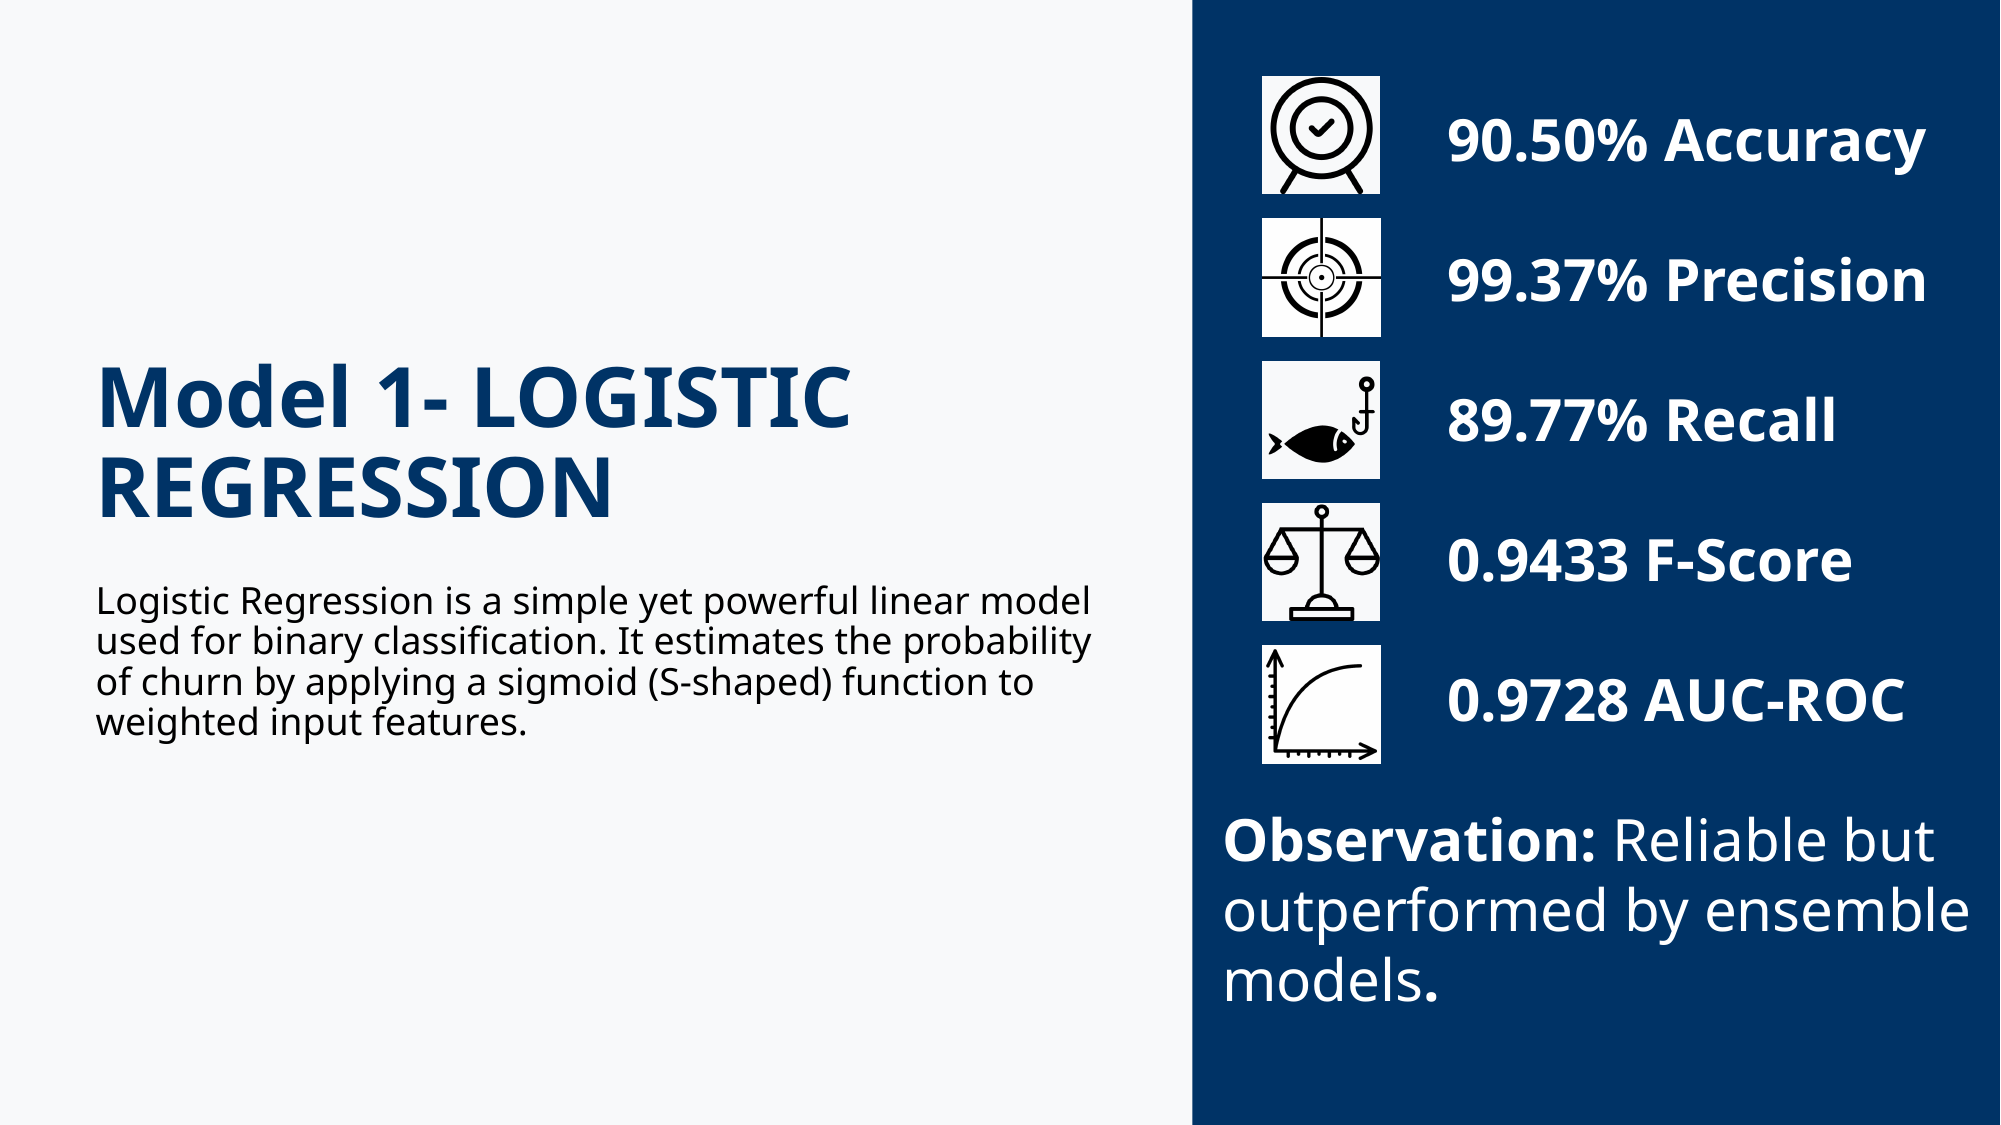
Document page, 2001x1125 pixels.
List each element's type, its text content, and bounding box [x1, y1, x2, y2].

title Model 1- LOGISTIC REGRESSION [80, 336, 1192, 555]
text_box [1192, 0, 2000, 1125]
text_box Logistic Regression is a simple yet powerful linear model used for binary classification. It estimates the probability of churn by applying a sigmoid (S‑shaped) function to weighted input features. [80, 554, 1124, 772]
